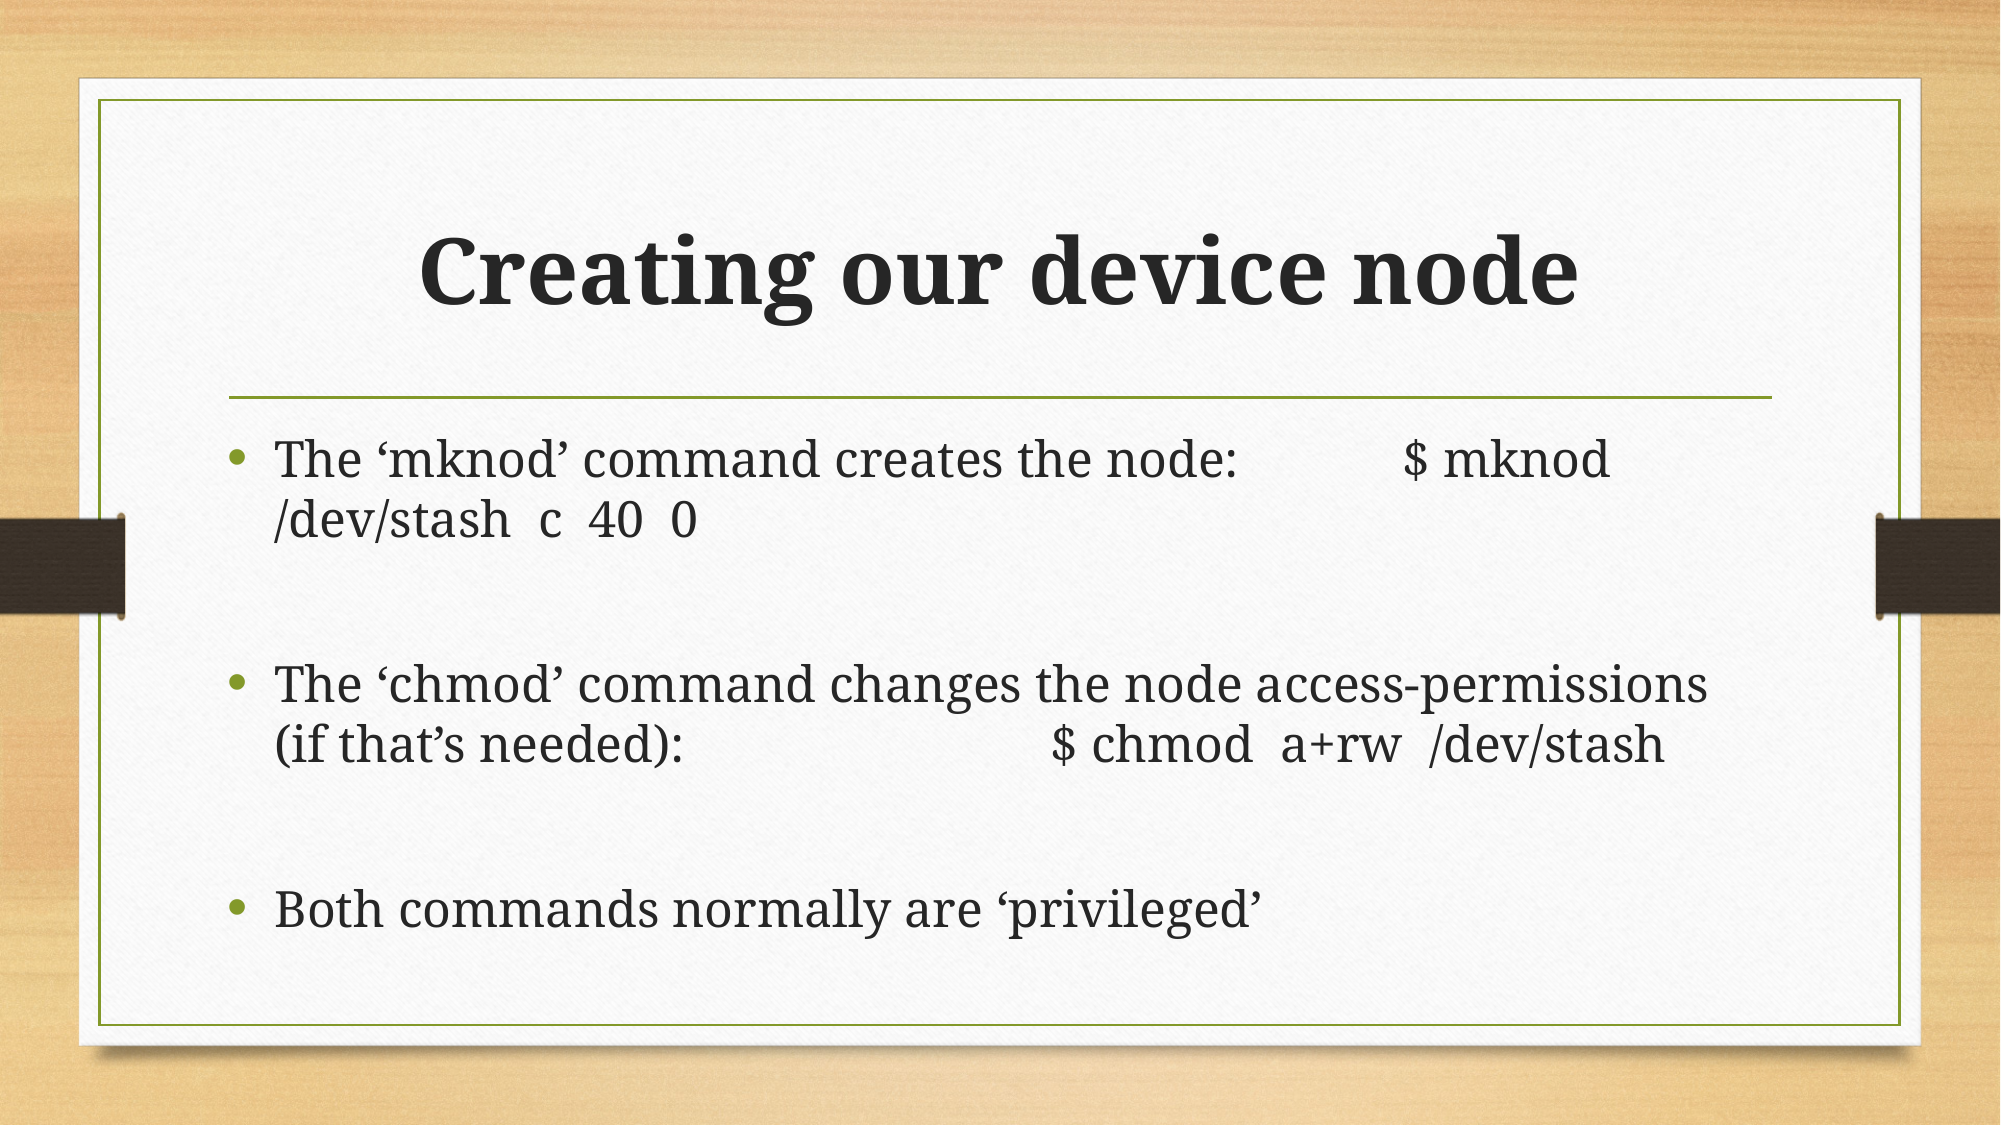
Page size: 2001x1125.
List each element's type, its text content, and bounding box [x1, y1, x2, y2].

list The ‘mknod’ command creates the node: $ mknod /dev/stash c 40 0 The ‘chmod’ command changes the node access-permissions (if that’s needed): $ chmod a+rw /dev/stash Both commands normally are ‘privileged’ [212, 419, 1788, 964]
title Creating our device node [212, 161, 1788, 375]
picture [0, 0, 2001, 1125]
